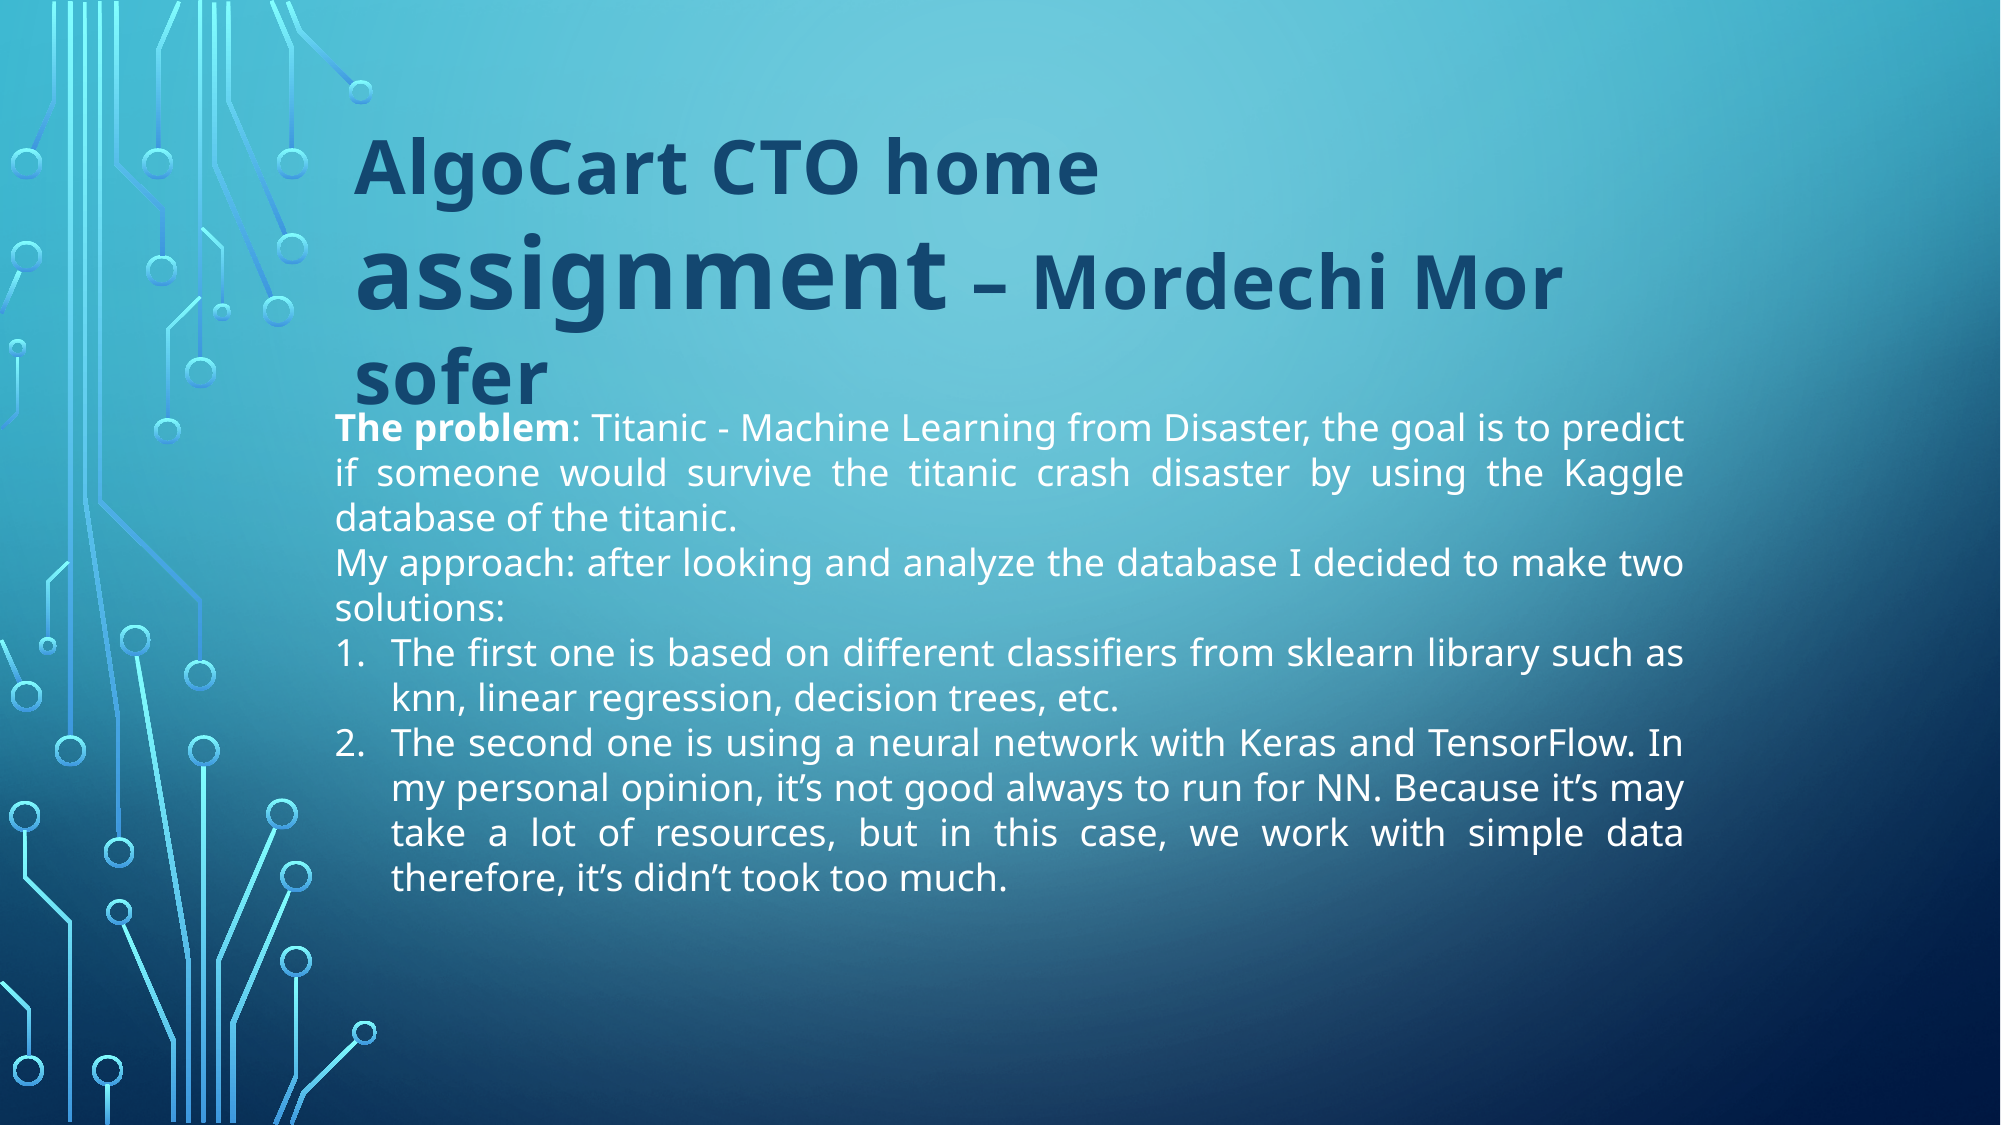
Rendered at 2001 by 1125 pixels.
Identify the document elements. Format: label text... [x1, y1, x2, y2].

text_box The problem: Titanic - Machine Learning from Disaster, the goal is to predict if someone would survive the titanic crash disaster by using the Kaggle database of the titanic. My approach: after looking and analyze the database I decided to make two solutions: The first one is based on different classifiers from sklearn library such as knn, linear regression, decision trees, etc. The second one is using a neural network with Keras and TensorFlow. In my personal opinion, it’s not good always to run for NN. Because it’s may take a lot of resources, but in this case, we work with simple data therefore, it’s didn’t took too much. [319, 397, 1701, 907]
text_box AlgoCart CTO home assignment – Mordechi Mor sofer [339, 112, 1701, 397]
